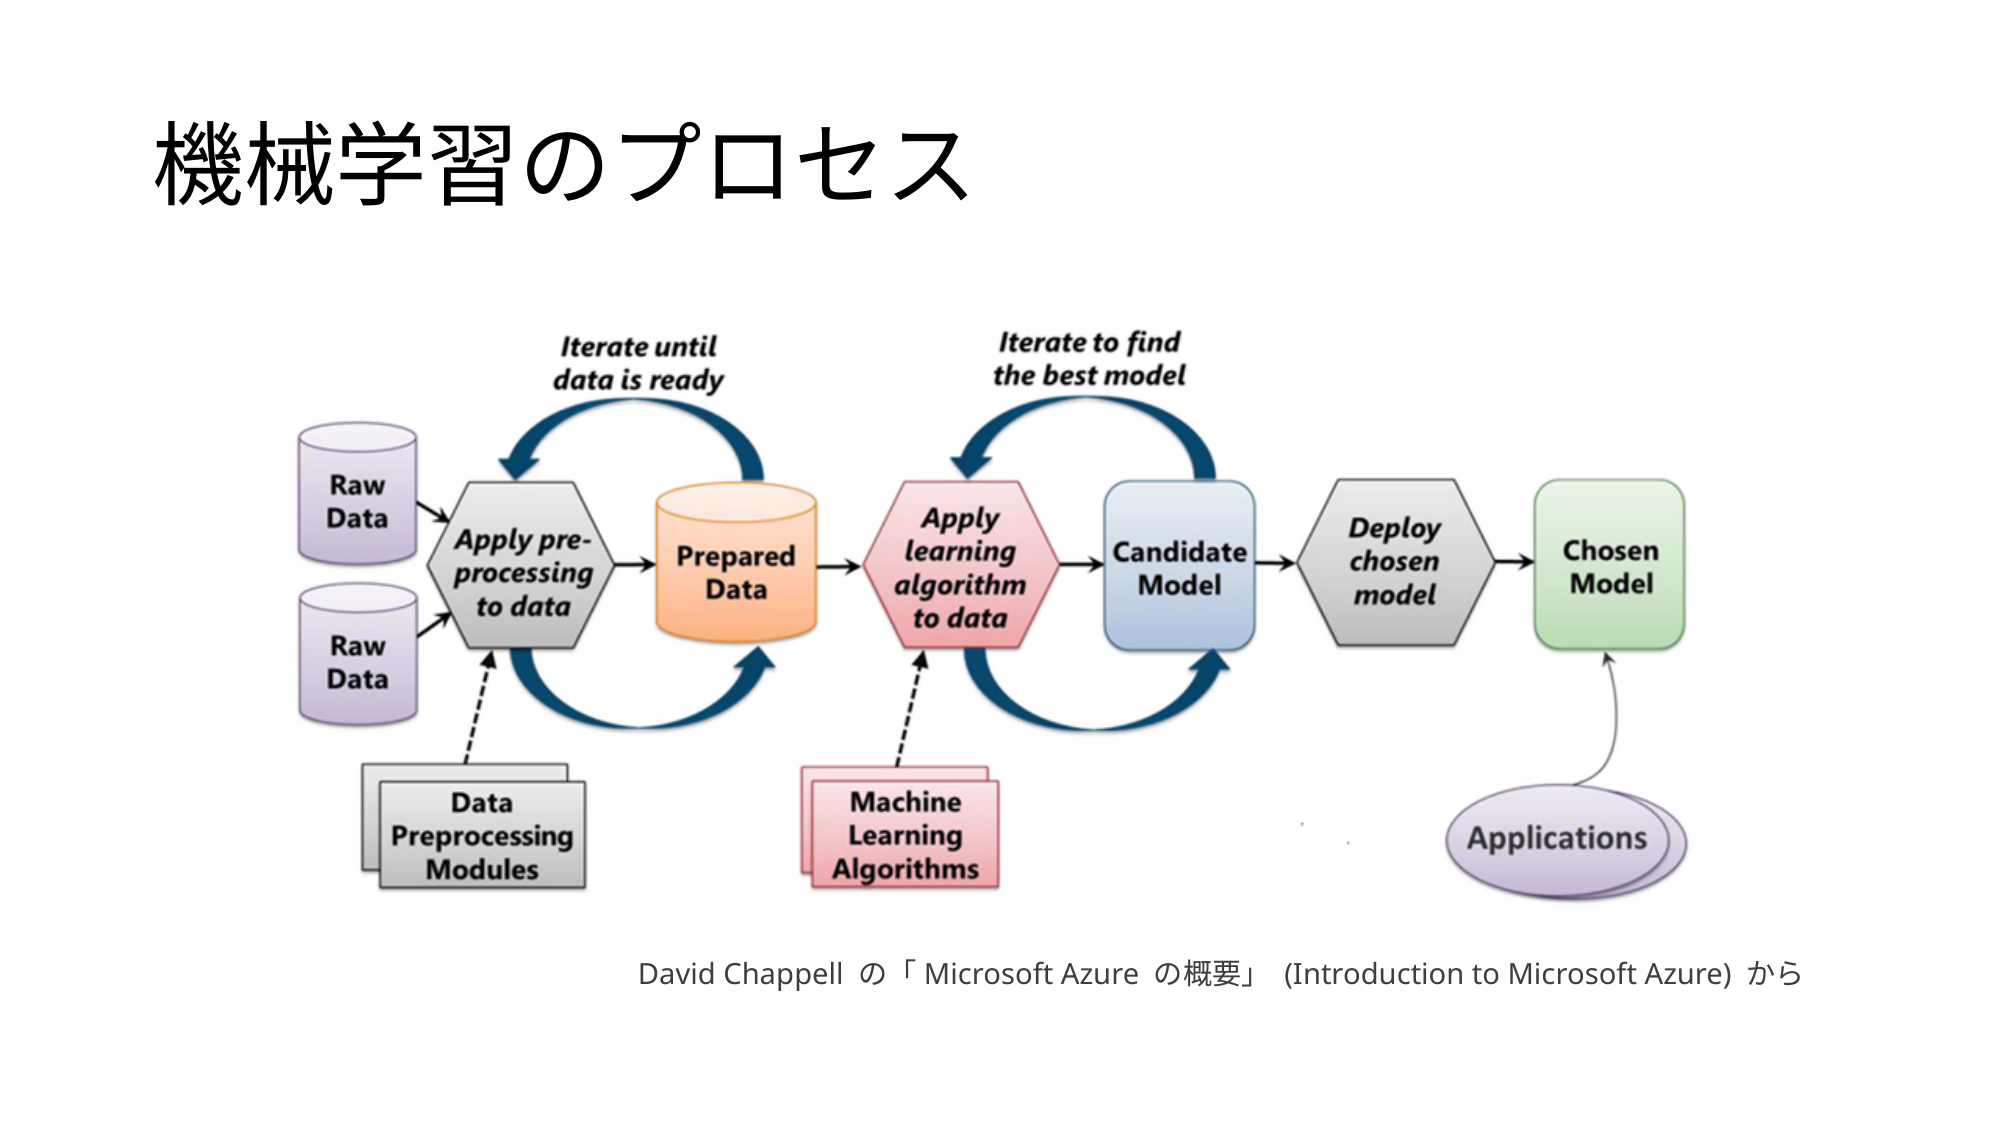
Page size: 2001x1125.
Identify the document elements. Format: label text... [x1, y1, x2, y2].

title 機械学習のプロセス [137, 59, 1863, 278]
text_box David Chappell の「Microsoft Azure の概要」 (Introduction to Microsoft Azure) から [637, 959, 1806, 991]
picture [273, 297, 1726, 939]
